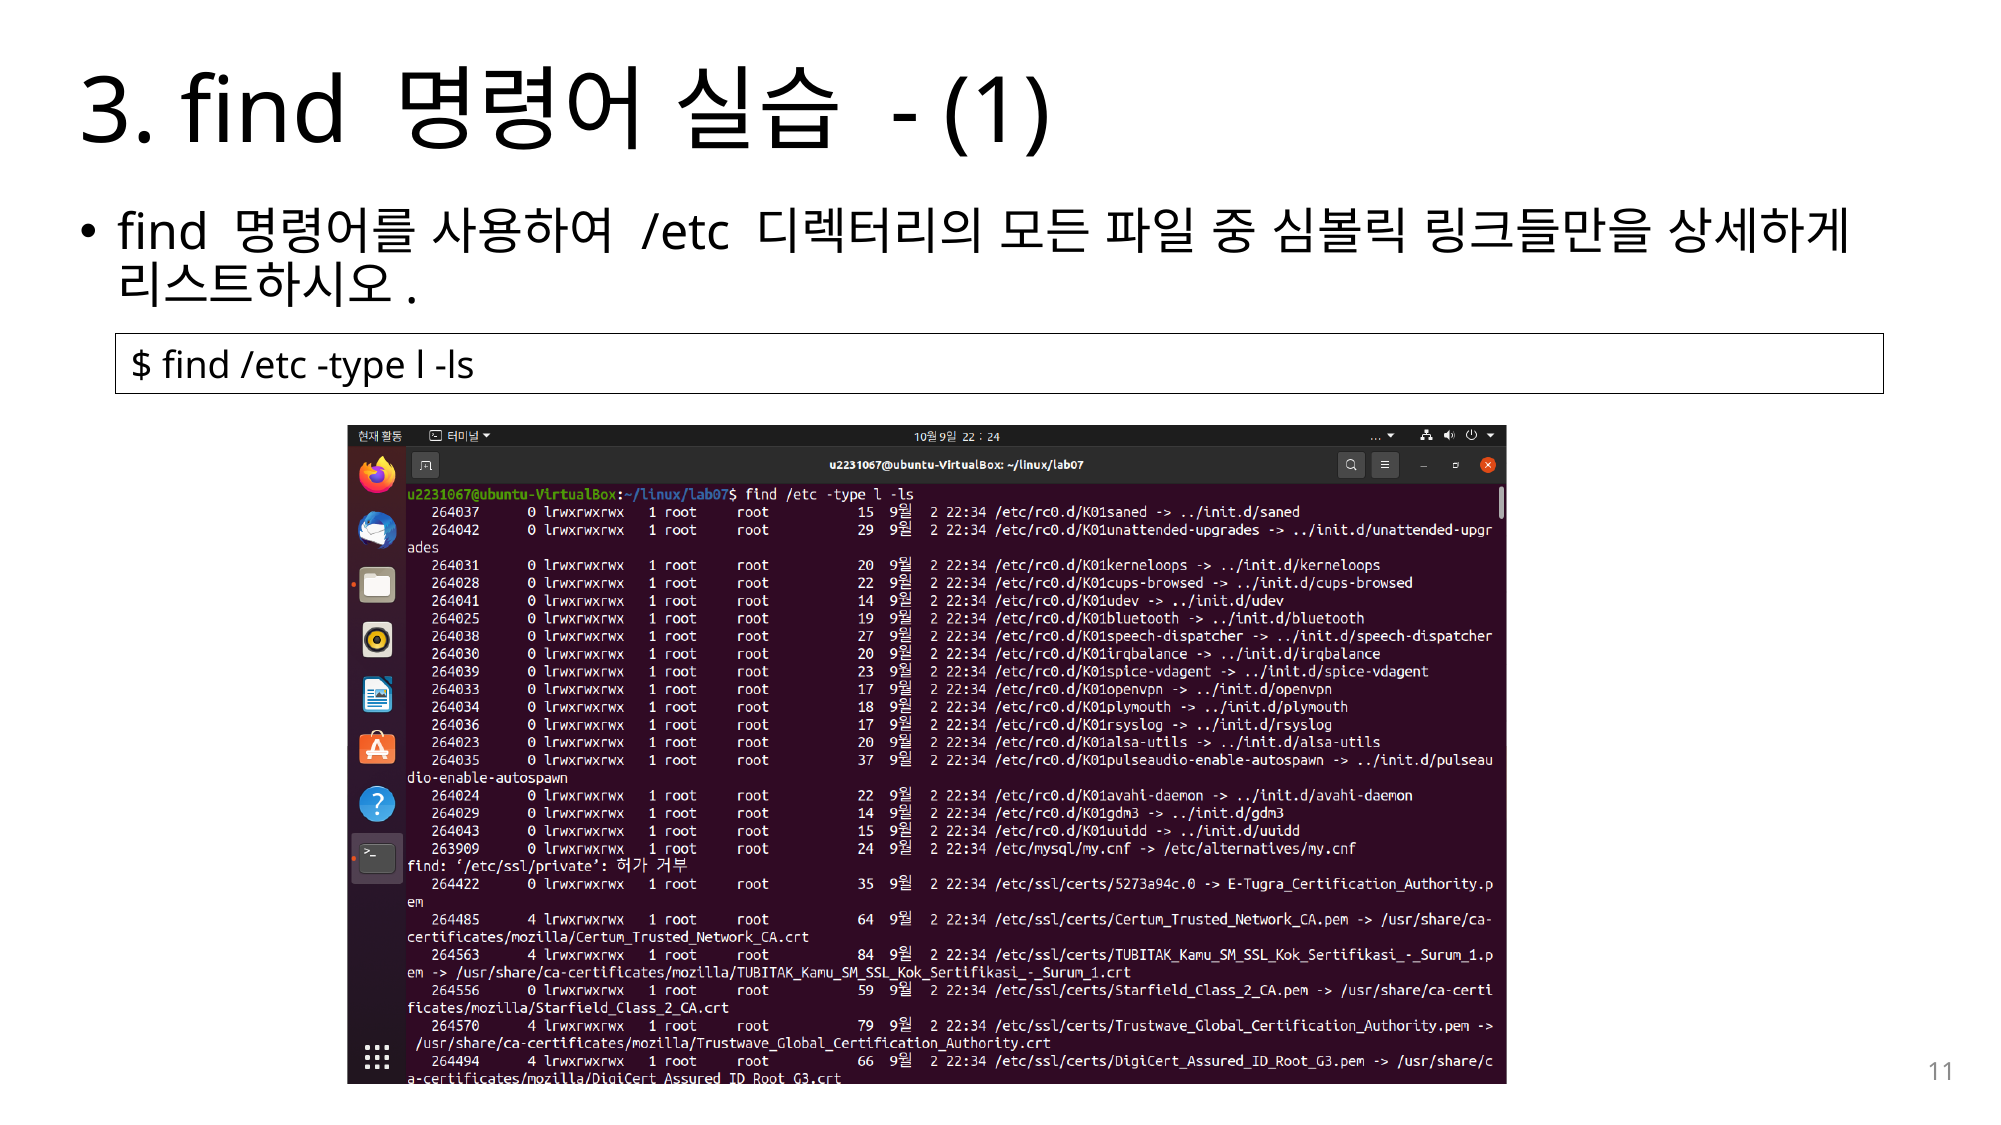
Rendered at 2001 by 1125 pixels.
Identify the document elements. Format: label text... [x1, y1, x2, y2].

text_box $ find /etc -type l -ls [115, 333, 1884, 394]
slide_number 11 [1520, 1042, 1971, 1103]
title 3. find 명령어 실습 - (1) [64, 41, 1790, 185]
picture [347, 425, 1507, 1084]
list find 명령어를 사용하여 /etc 디렉터리의 모든 파일 중 심볼릭 링크들만을 상세하게 리스트하시오. [64, 198, 1936, 1012]
